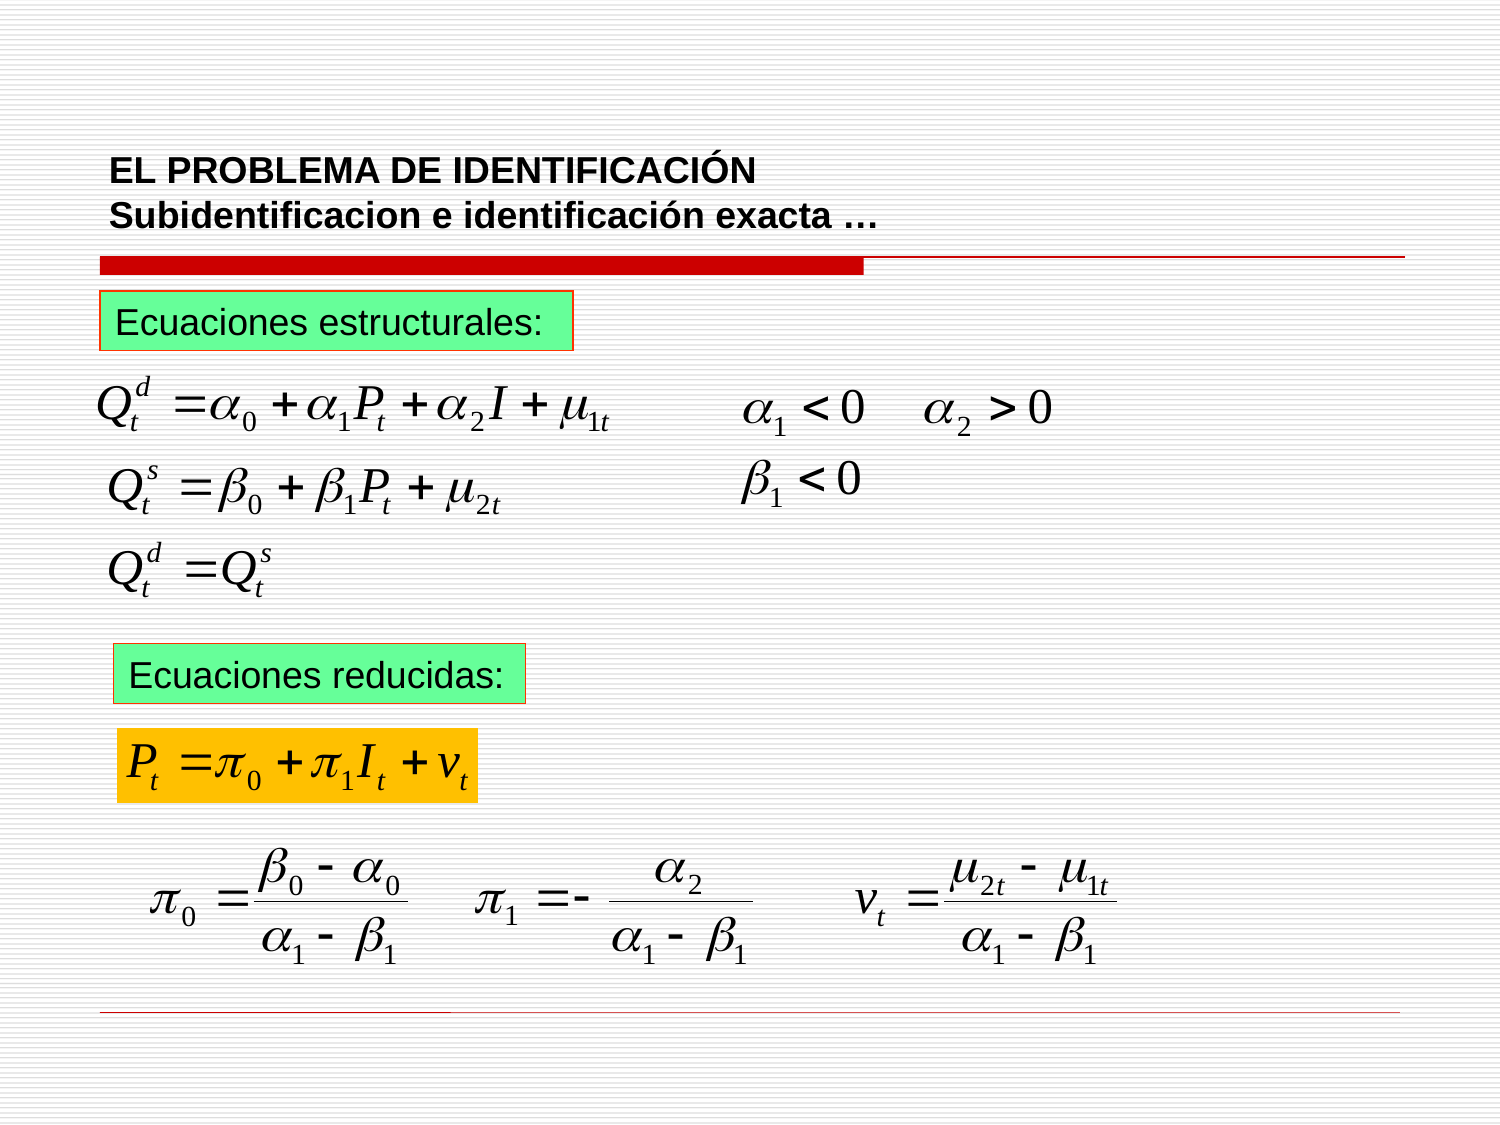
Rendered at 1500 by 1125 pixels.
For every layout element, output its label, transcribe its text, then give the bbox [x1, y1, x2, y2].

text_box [916, 373, 1062, 445]
text_box Ecuaciones estructurales: [100, 290, 573, 351]
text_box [468, 833, 762, 976]
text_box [731, 444, 869, 516]
text_box Ecuaciones reducidas: [113, 643, 526, 704]
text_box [99, 447, 513, 528]
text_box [117, 727, 479, 804]
text_box EL PROBLEMA DE IDENTIFICACIÓN Subidentificacion e identificación exacta … [94, 140, 1407, 244]
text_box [735, 373, 873, 445]
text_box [847, 834, 1129, 977]
picture [0, 0, 1500, 1125]
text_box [100, 530, 284, 610]
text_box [143, 834, 420, 977]
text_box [88, 364, 621, 445]
